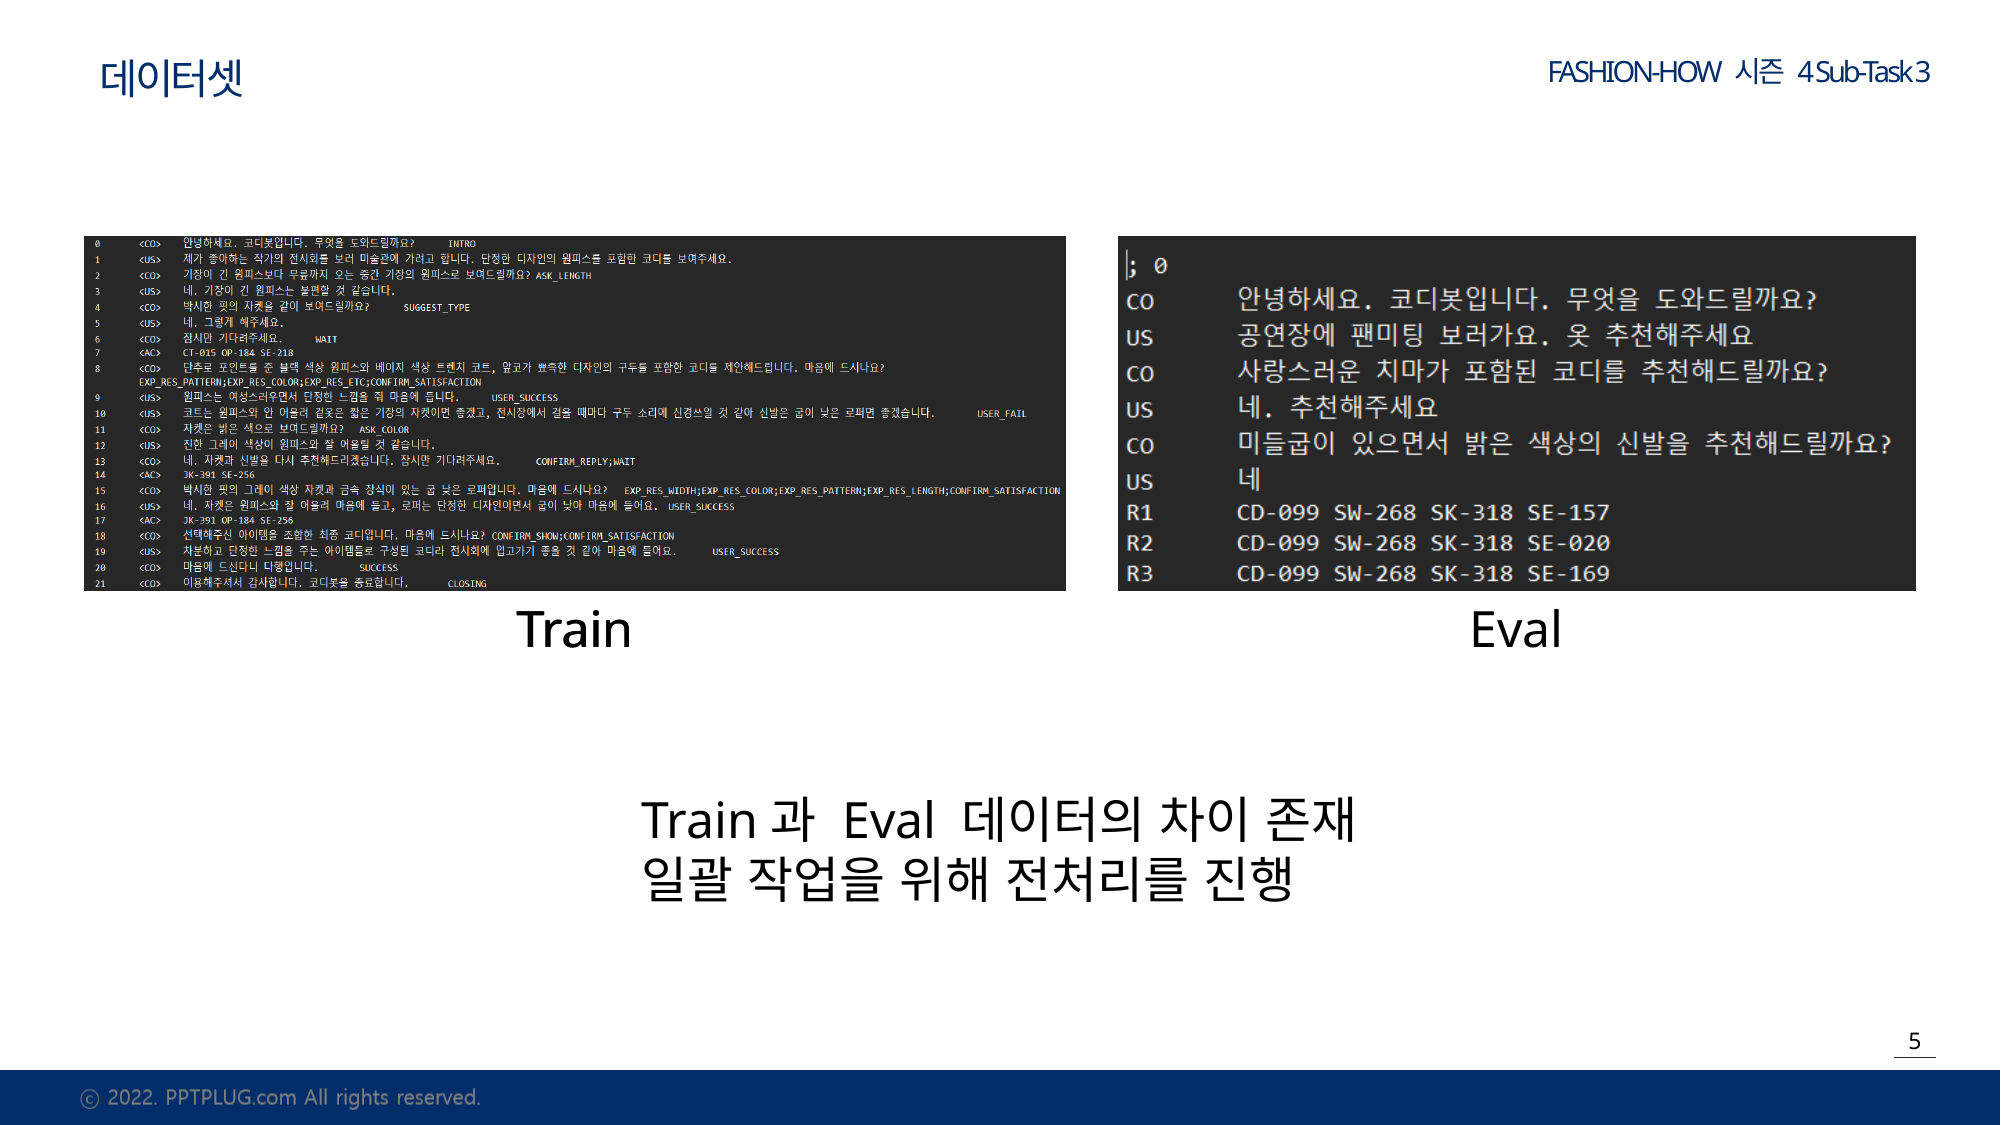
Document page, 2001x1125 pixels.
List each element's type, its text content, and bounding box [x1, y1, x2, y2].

text_box Train과 Eval 데이터의 차이 존재 일괄 작업을 위해 전처리를 진행 [626, 781, 1373, 916]
picture [0, 1070, 2000, 1125]
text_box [1118, 236, 1916, 666]
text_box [84, 236, 1066, 666]
list 데이터셋 [85, 18, 1000, 122]
